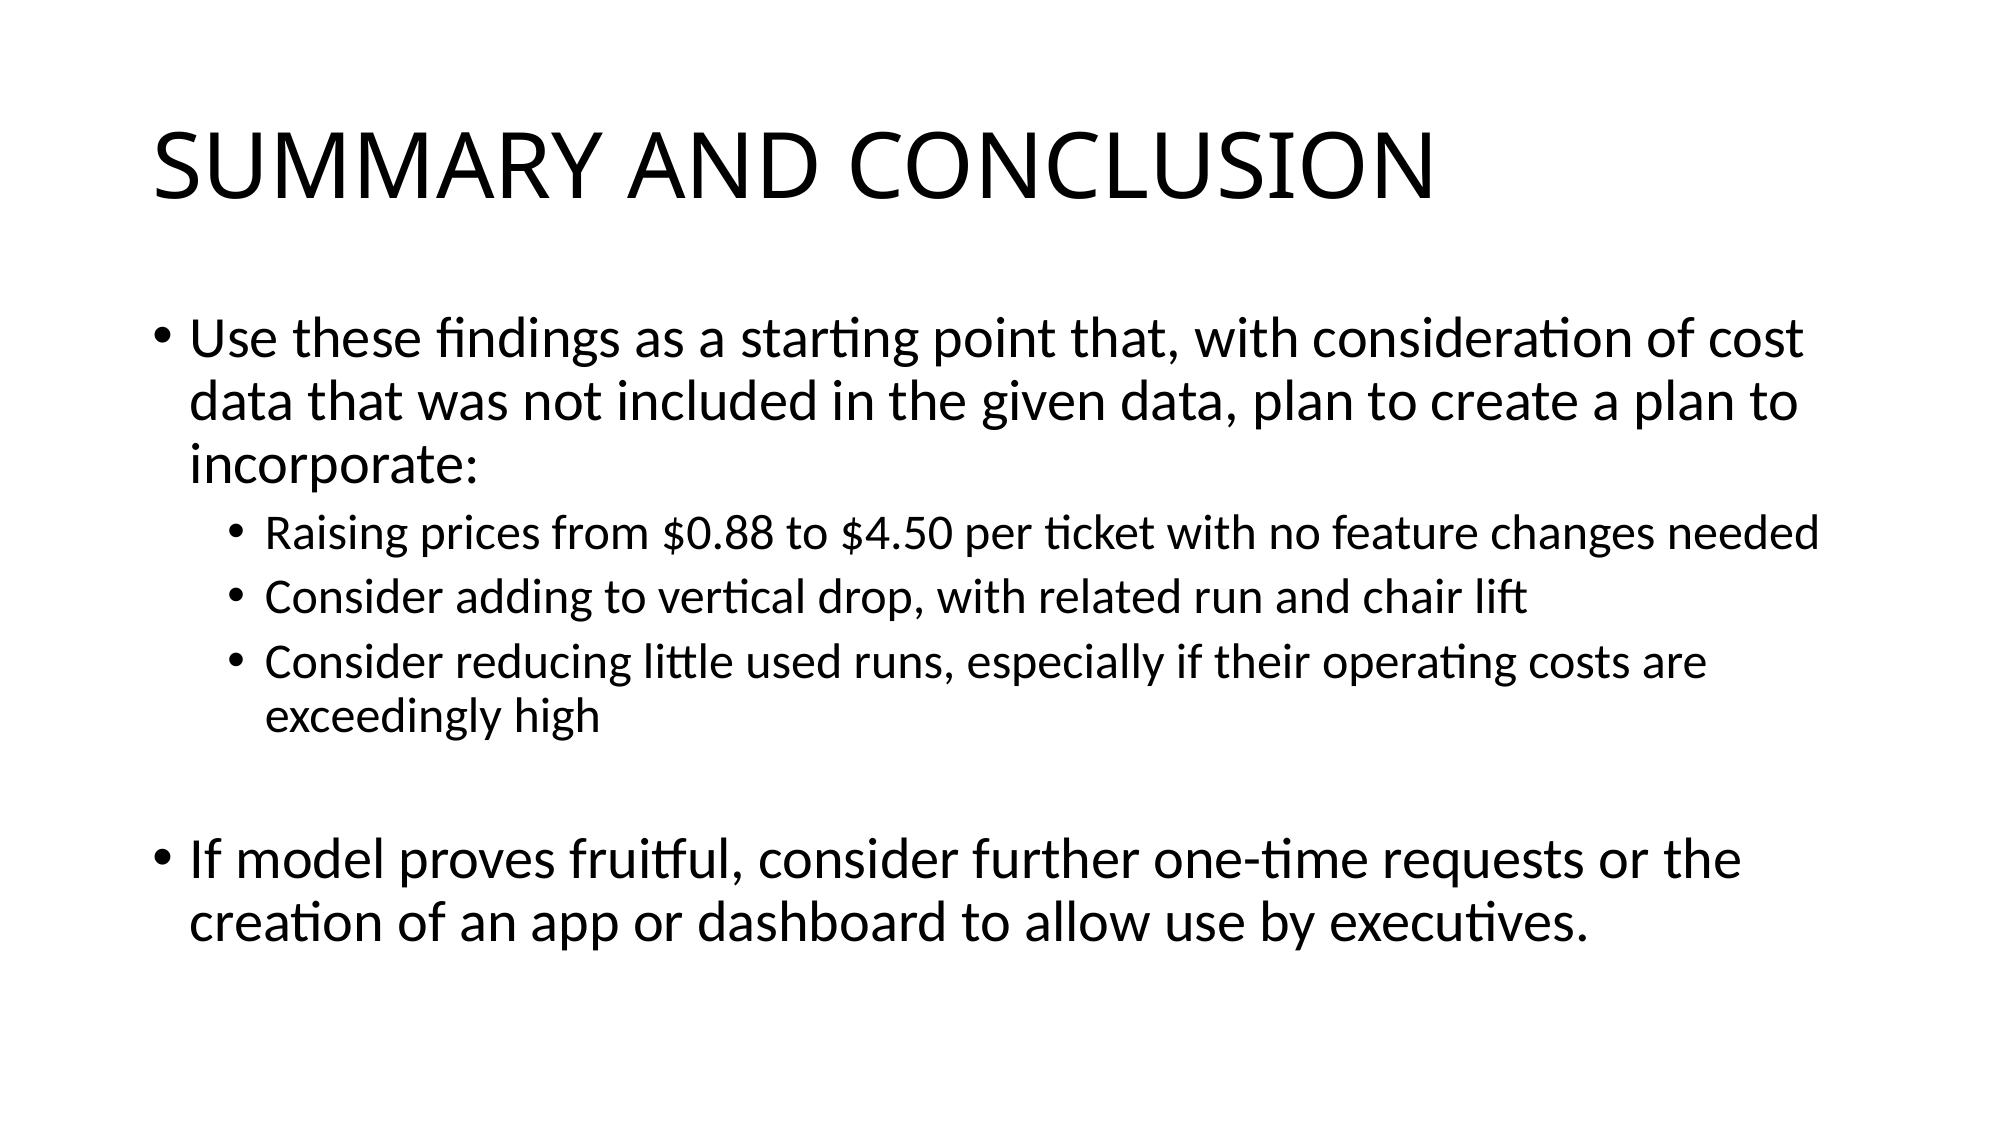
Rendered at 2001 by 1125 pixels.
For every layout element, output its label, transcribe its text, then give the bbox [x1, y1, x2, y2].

list Use these findings as a starting point that, with consideration of cost data that was not included in the given data, plan to create a plan to incorporate: Raising prices from $0.88 to $4.50 per ticket with no feature changes needed Consider adding to vertical drop, with related run and chair lift Consider reducing little used runs, especially if their operating costs are exceedingly high If model proves fruitful, consider further one-time requests or the creation of an app or dashboard to allow use by executives. [137, 299, 1863, 1014]
title SUMMARY AND CONCLUSION [137, 59, 1863, 278]
